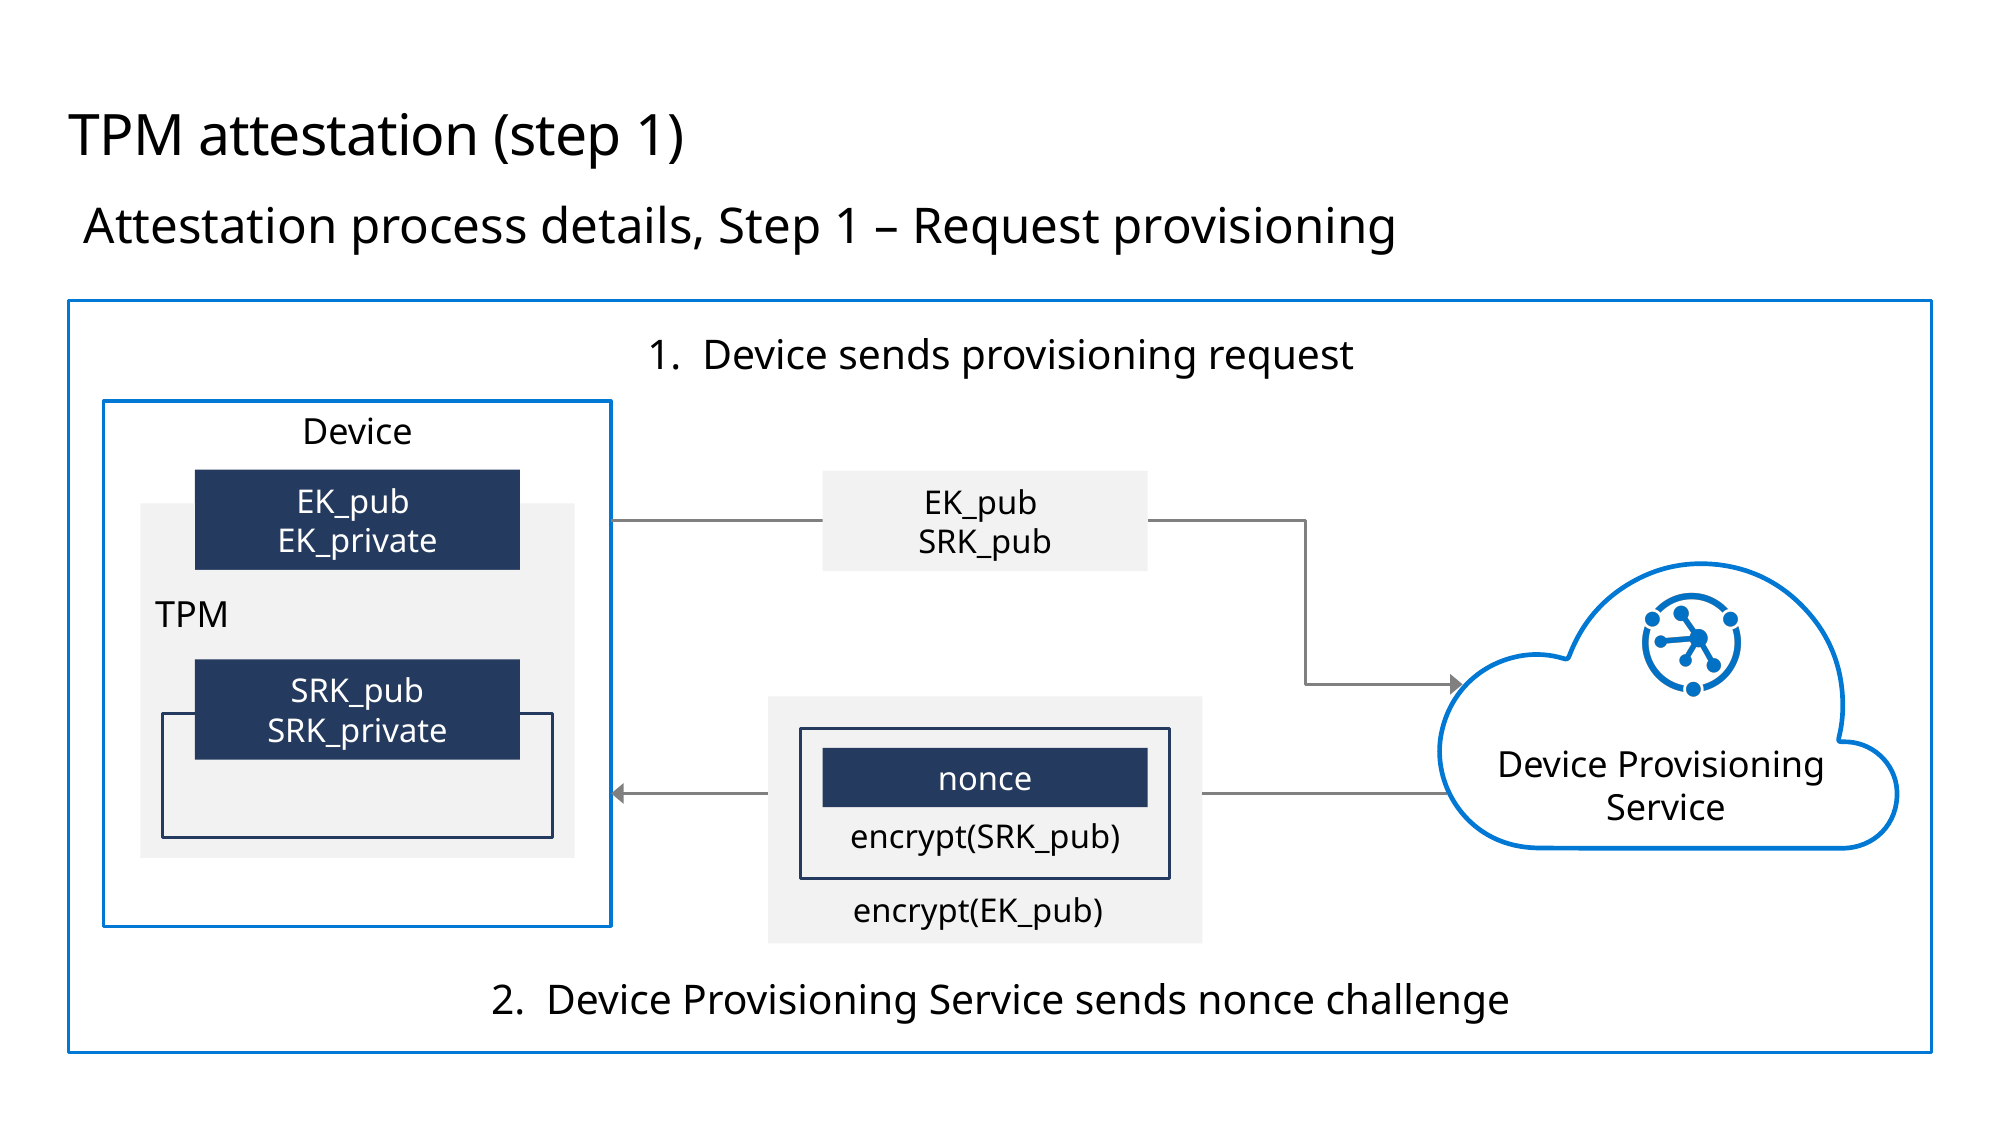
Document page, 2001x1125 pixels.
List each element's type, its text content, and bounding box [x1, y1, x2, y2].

text_box [68, 300, 1932, 1053]
title TPM attestation (step 1) [68, 101, 1930, 168]
list Attestation process details, Step 1 – Request provisioning [68, 194, 1932, 254]
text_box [103, 328, 1899, 1024]
